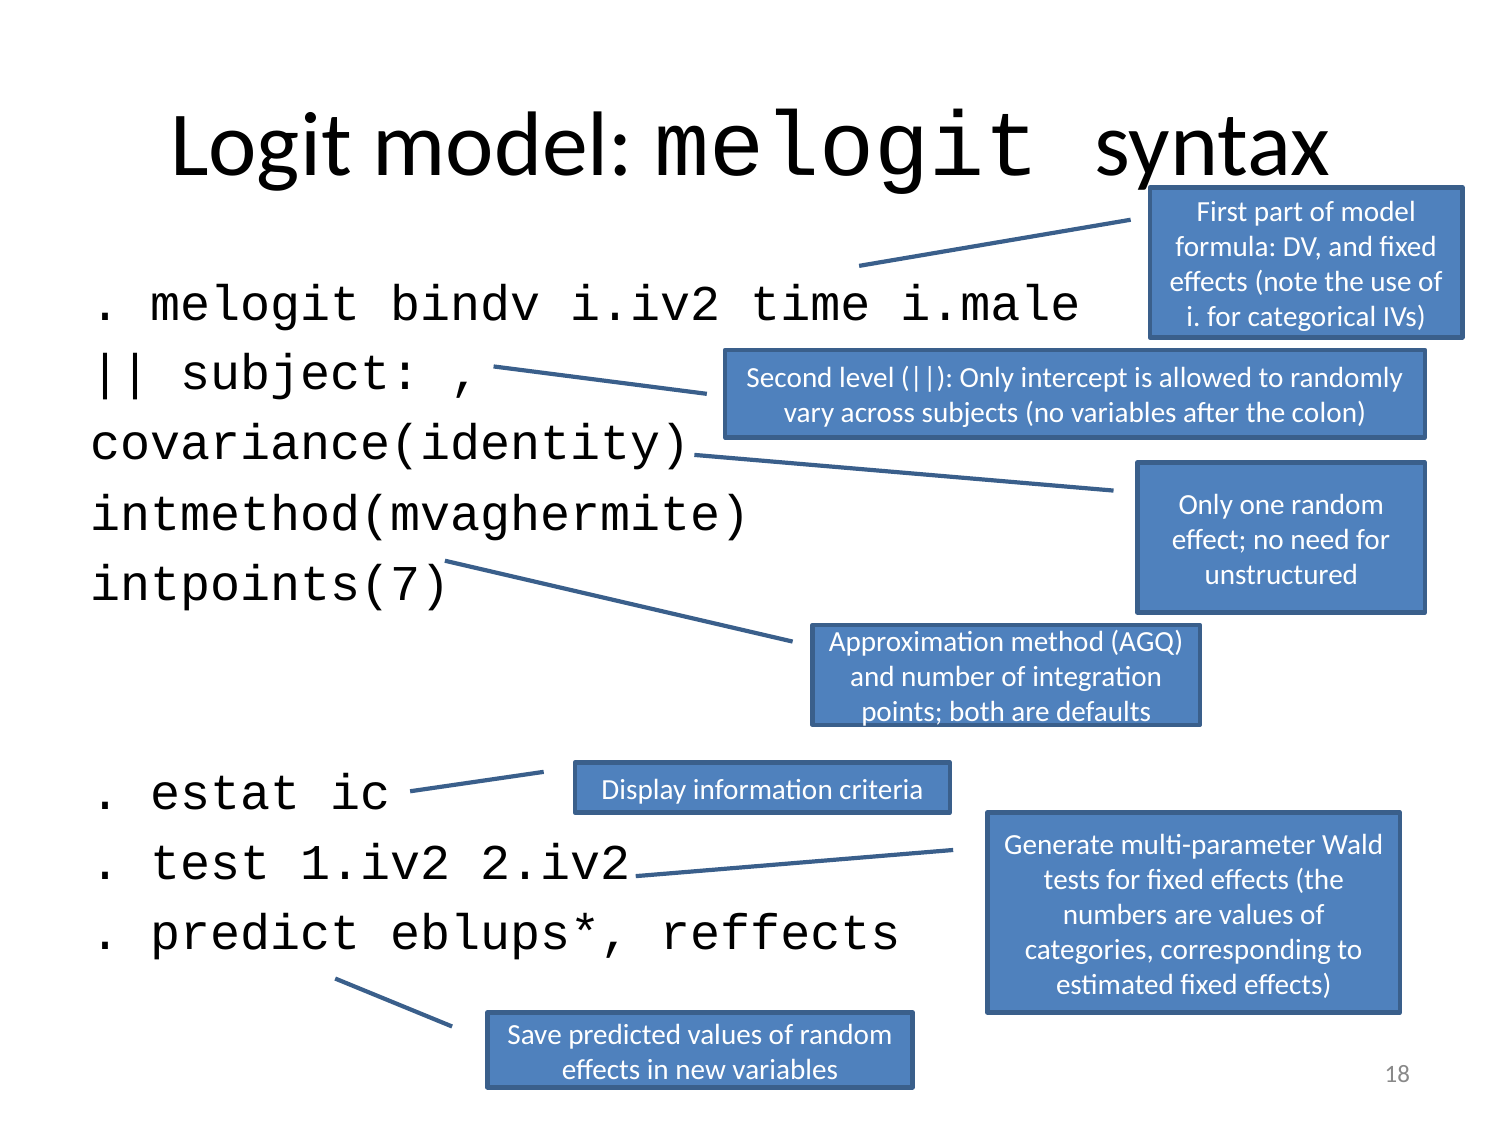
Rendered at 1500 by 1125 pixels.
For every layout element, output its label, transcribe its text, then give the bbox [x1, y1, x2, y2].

text_box First part of model formula: DV, and fixed effects (note the use of i. for categorical IVs) [1148, 185, 1465, 340]
text_box Display information criteria [409, 769, 545, 794]
text_box First part of model formula: DV, and fixed effects (note the use of i. for categorical IVs) [858, 217, 1132, 268]
text_box Second level (||): Only intercept is allowed to randomly vary across subjects (no variables after the colon) [493, 364, 708, 396]
title Logit model: melogit syntax [75, 45, 1425, 233]
list . melogit bindv i.iv2 time i.male || subject: , covariance(identity) intmethod(mvaghermite) intpoints(7) . estat ic . test 1.iv2 2.iv2 . predict eblups*, reffects [75, 262, 1425, 1005]
text_box Save predicted values of random effects in new variables [334, 976, 453, 1029]
text_box Second level (||): Only intercept is allowed to randomly vary across subjects (no variables after the colon) [723, 348, 1427, 440]
text_box Save predicted values of random effects in new variables [485, 1010, 915, 1090]
text_box Generate multi-parameter Wald tests for fixed effects (the numbers are values of categories, corresponding to estimated fixed effects) [635, 847, 954, 879]
text_box Display information criteria [573, 760, 952, 815]
text_box Generate multi-parameter Wald tests for fixed effects (the numbers are values of categories, corresponding to estimated fixed effects) [985, 810, 1402, 1015]
text_box Only one random effect; no need for unstructured [694, 452, 1114, 493]
text_box Approximation method (AGQ) and number of integration points; both are defaults [444, 558, 794, 644]
text_box Approximation method (AGQ) and number of integration points; both are defaults [810, 623, 1202, 727]
text_box Only one random effect; no need for unstructured [1135, 460, 1427, 615]
slide_number 18 [1074, 1042, 1425, 1103]
